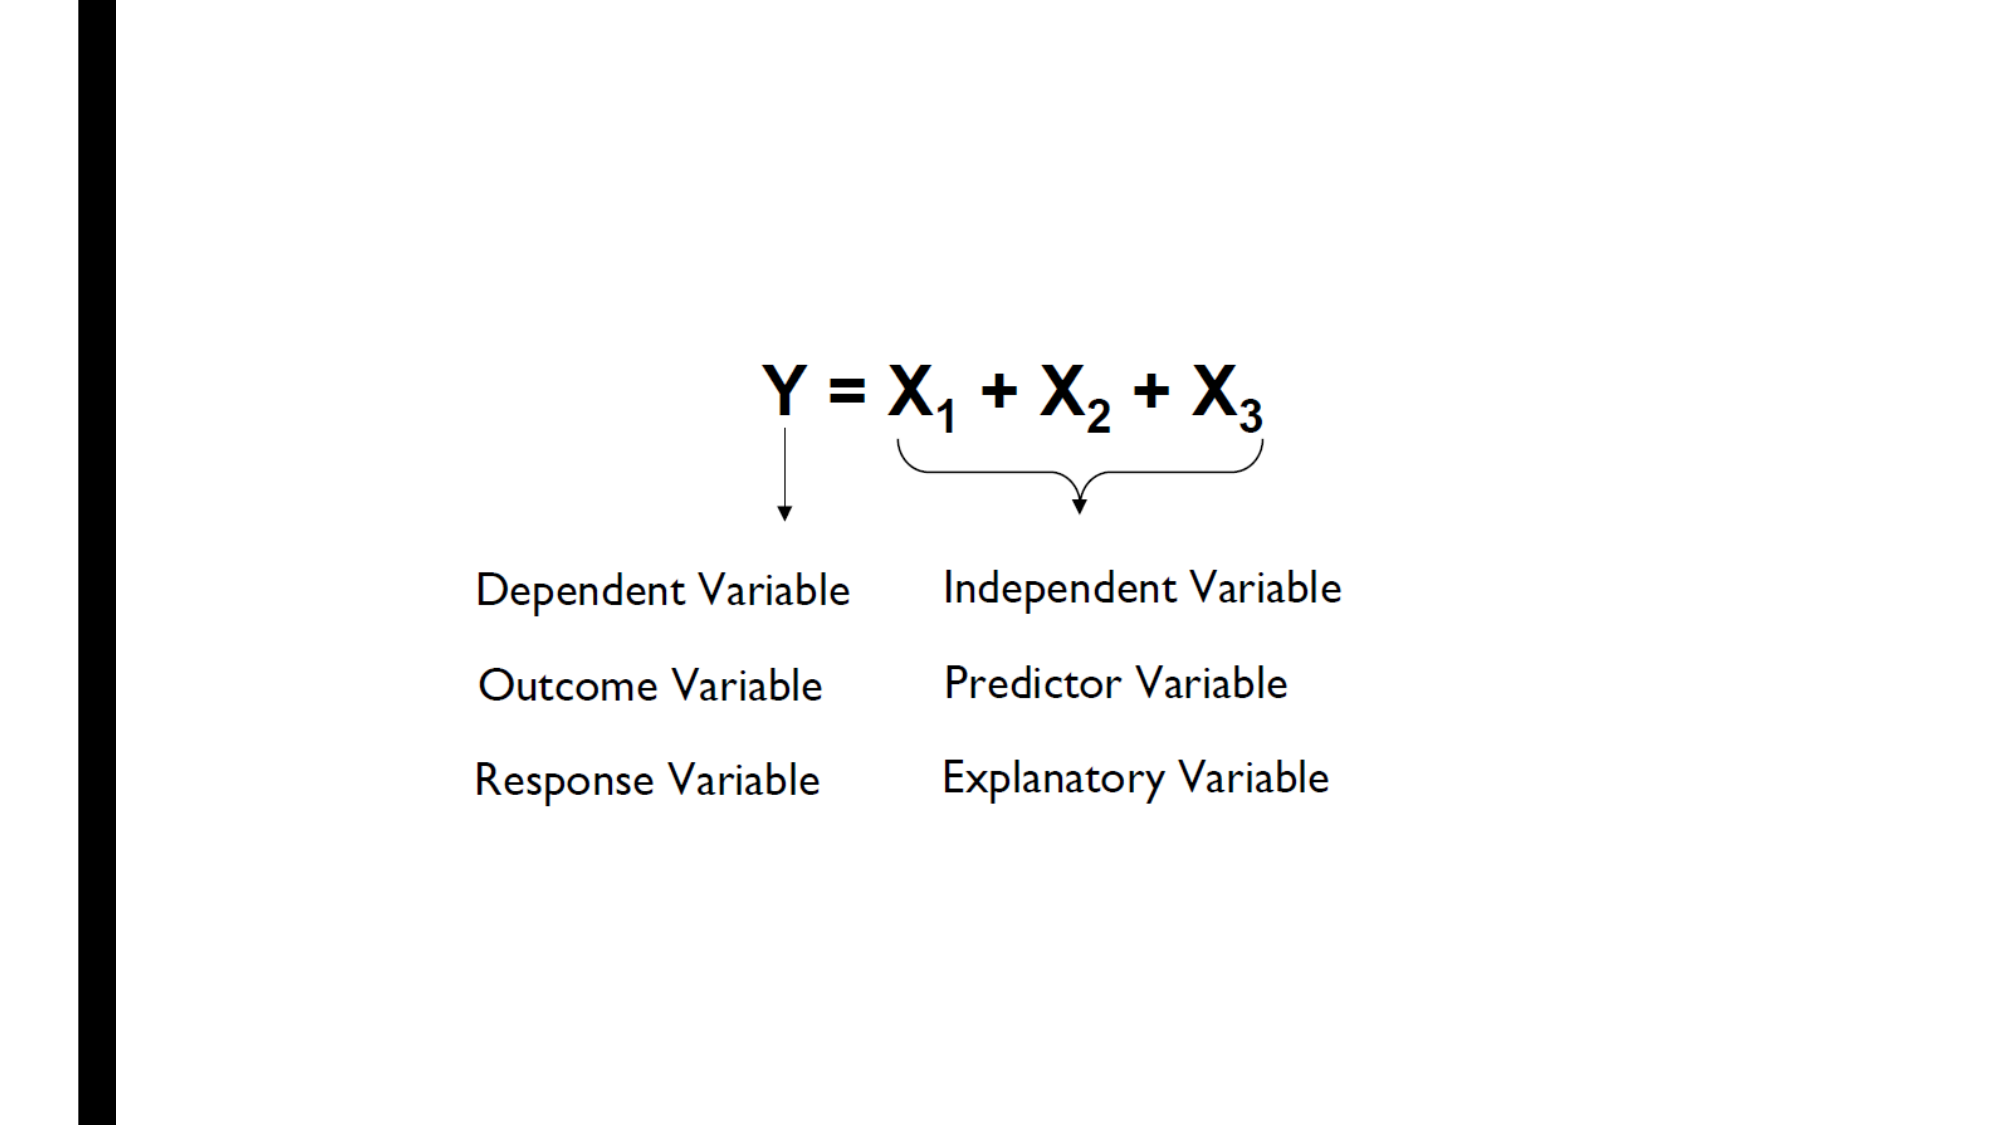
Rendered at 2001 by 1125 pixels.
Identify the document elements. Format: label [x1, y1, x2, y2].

picture [362, 287, 1564, 883]
